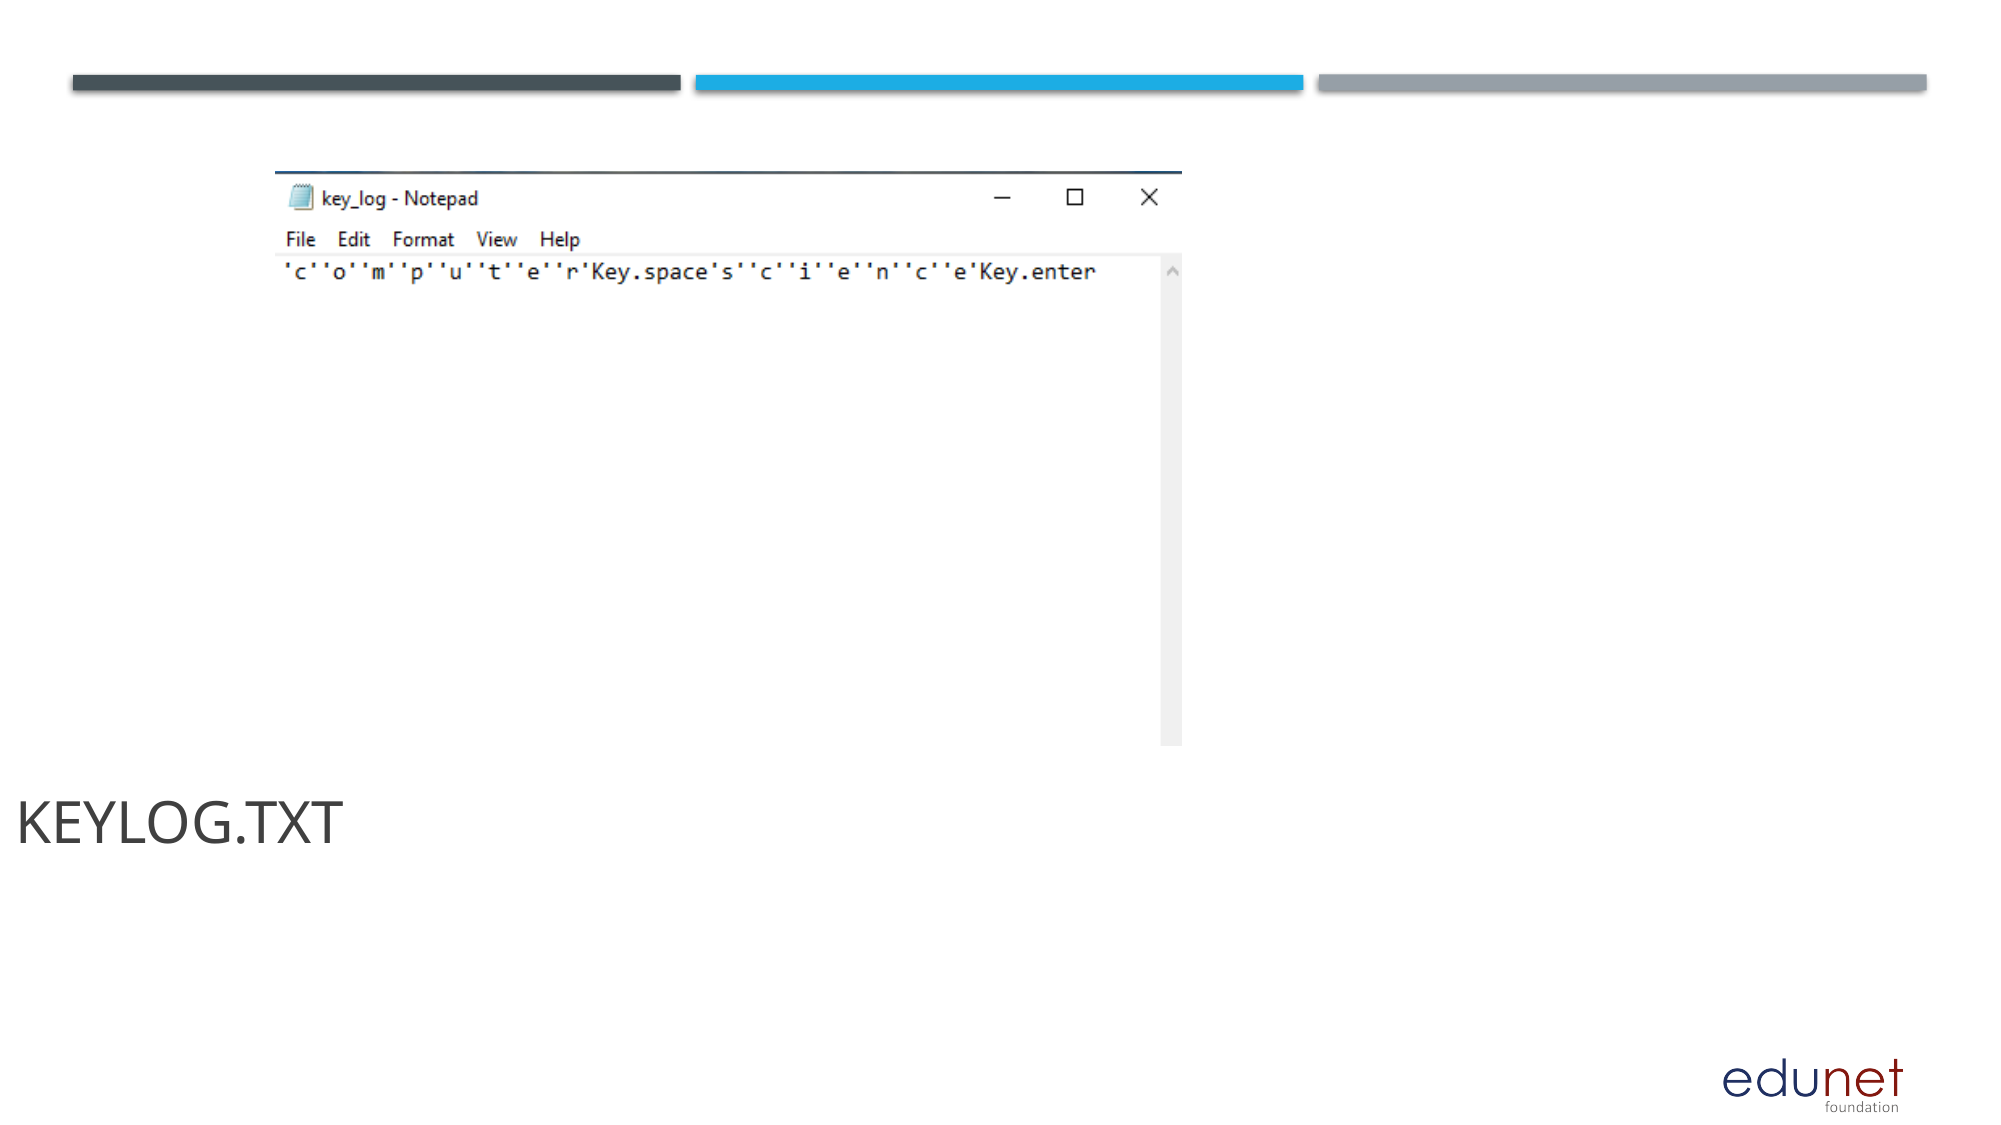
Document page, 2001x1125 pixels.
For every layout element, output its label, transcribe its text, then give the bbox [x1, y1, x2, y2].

title Keylog.txt [0, 769, 1810, 863]
picture [1719, 1056, 1905, 1116]
picture [274, 170, 1182, 746]
